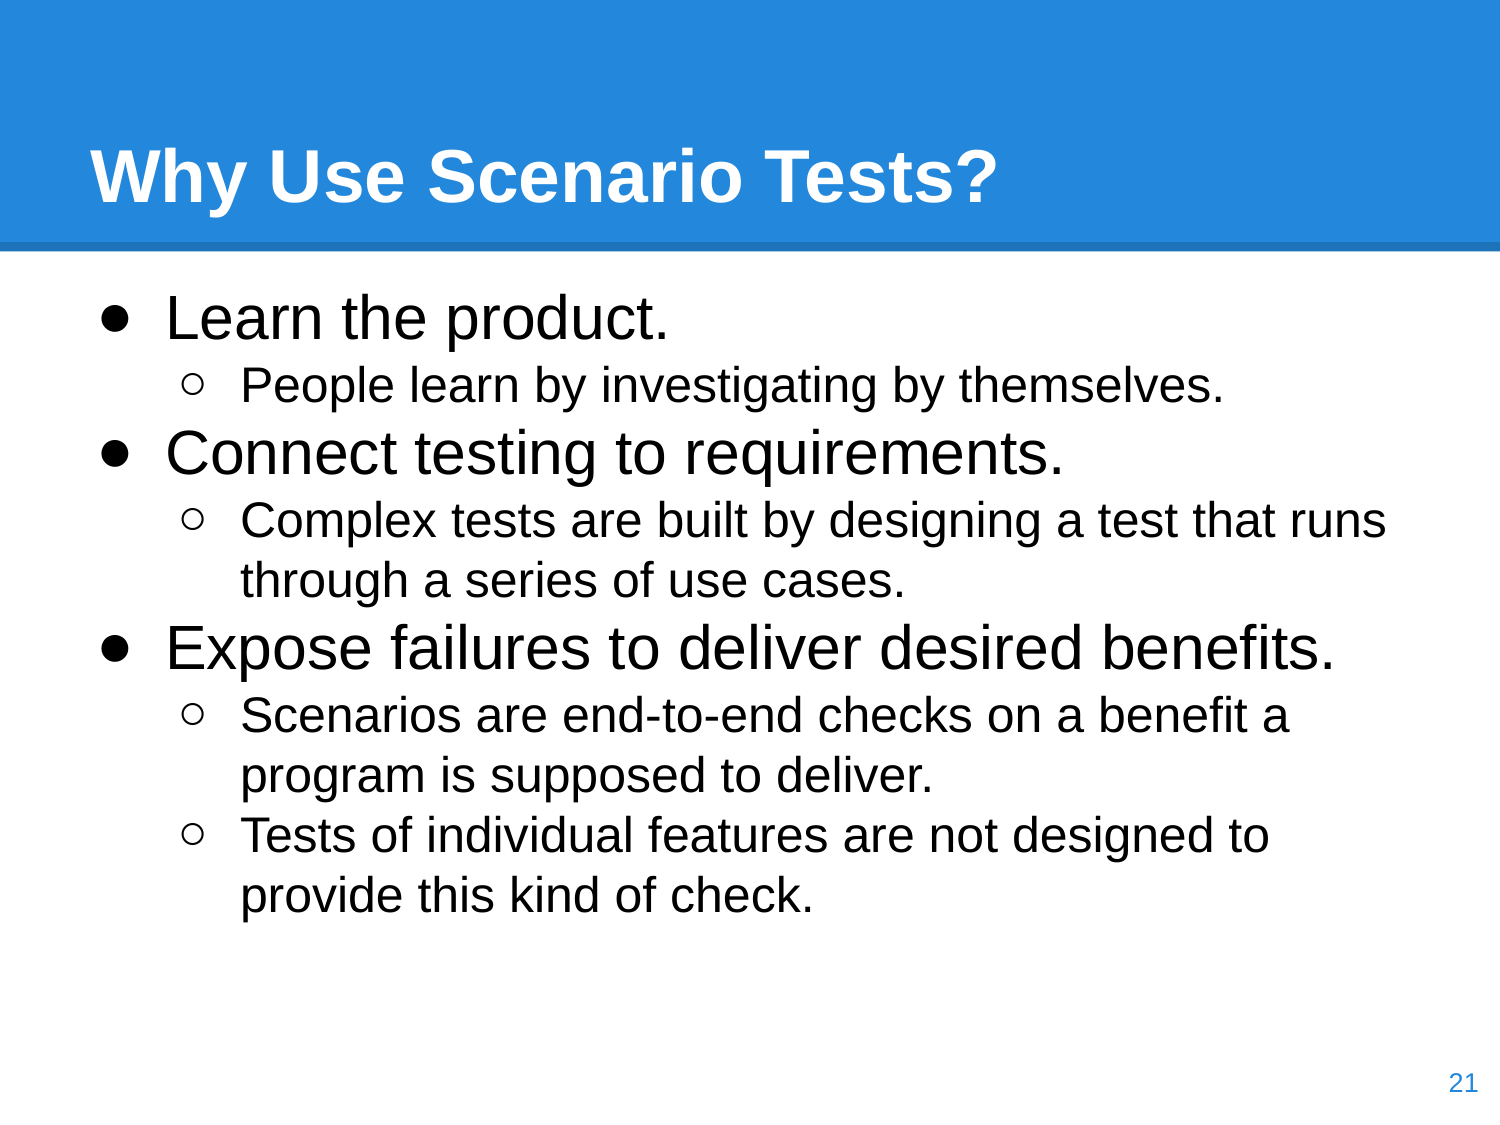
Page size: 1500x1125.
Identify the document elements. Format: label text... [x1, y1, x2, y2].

title Why Use Scenario Tests? [75, 45, 1425, 233]
slide_number ‹#› [1403, 1038, 1494, 1125]
list Learn the product. People learn by investigating by themselves. Connect testing to requirements. Complex tests are built by designing a test that runs through a series of use cases. Expose failures to deliver desired benefits. Scenarios are end-to-end checks on a benefit a program is supposed to deliver. Tests of individual features are not designed to provide this kind of check. [75, 262, 1425, 1078]
